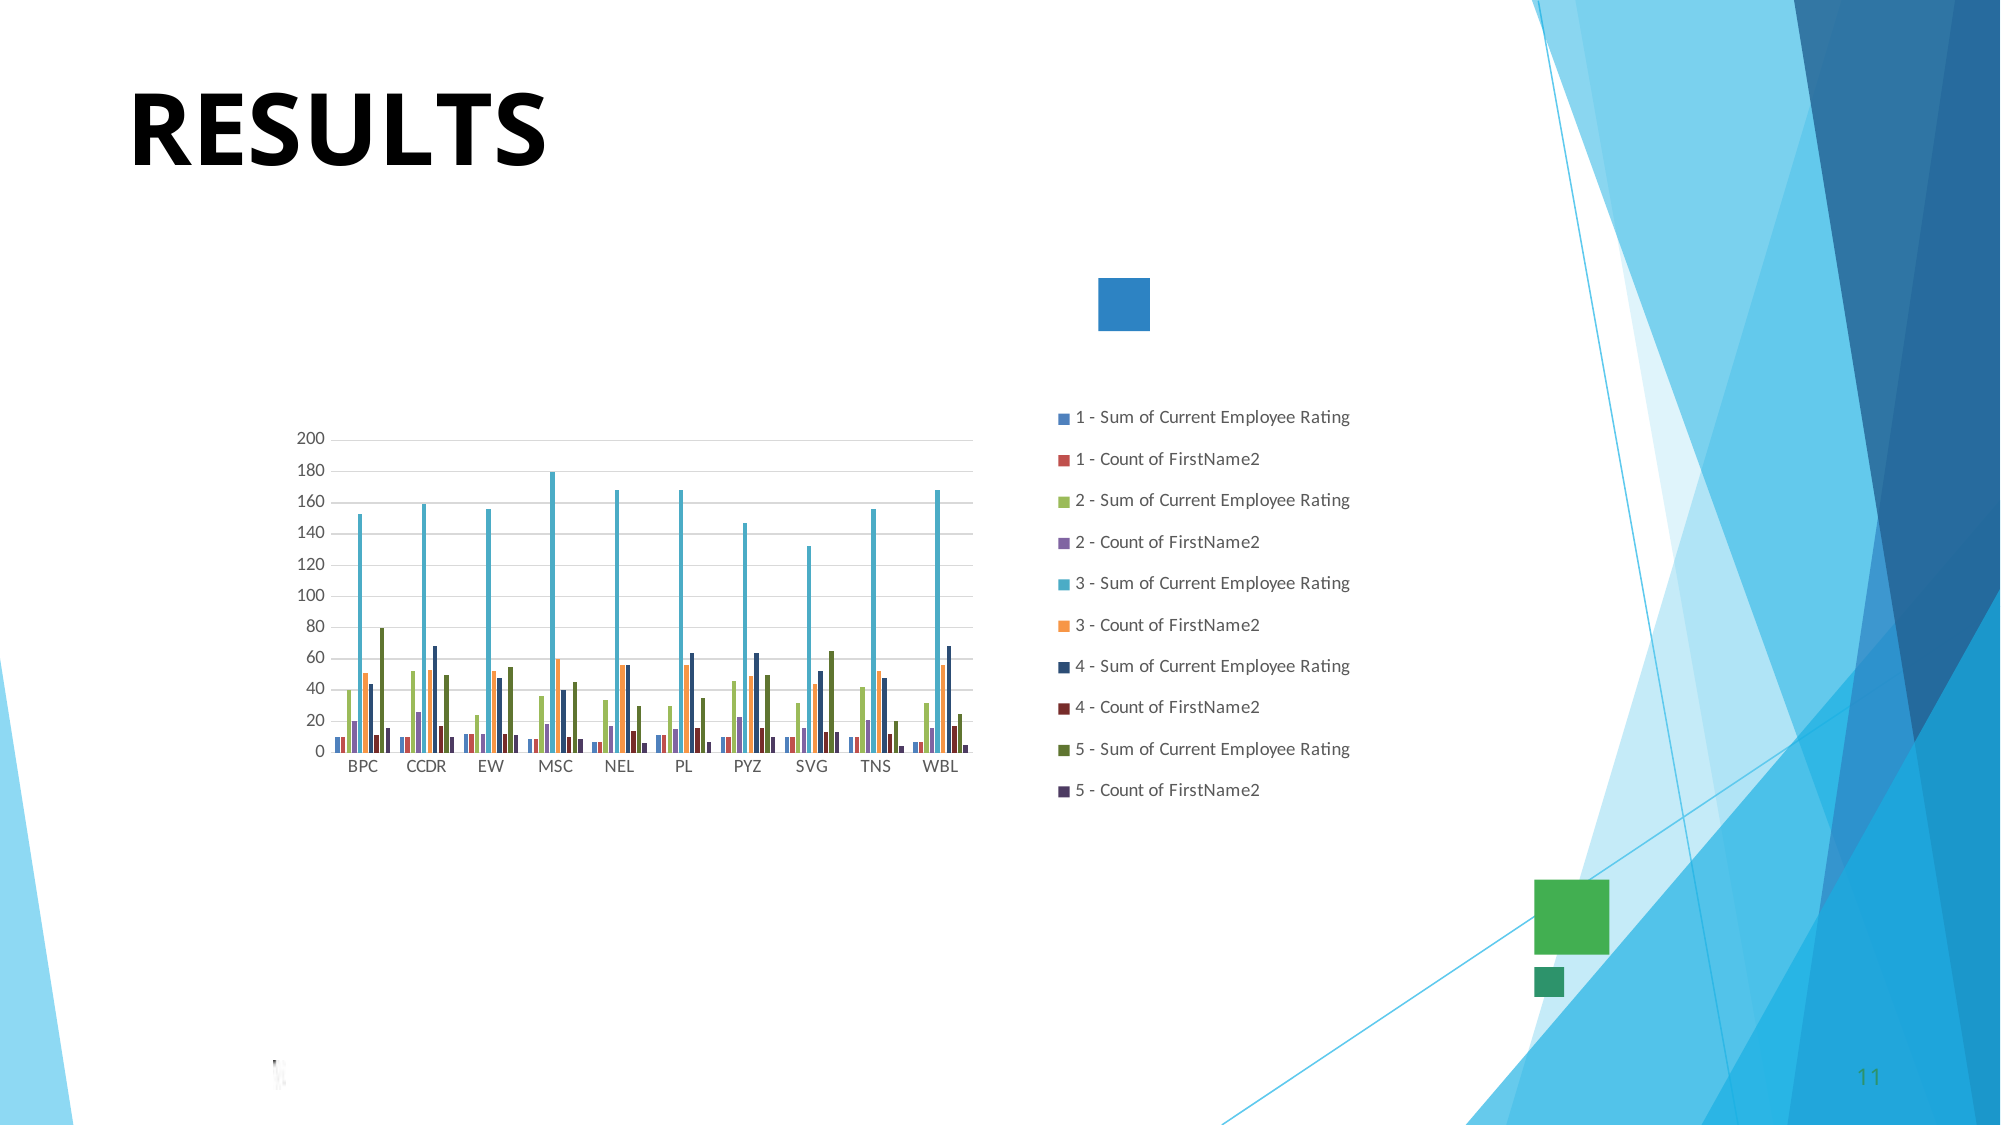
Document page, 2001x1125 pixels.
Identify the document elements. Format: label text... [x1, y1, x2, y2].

title RESULTS [123, 63, 1877, 254]
text_box [1534, 967, 1565, 997]
picture [273, 1060, 287, 1091]
chart [237, 246, 1377, 888]
text_box [1534, 879, 1610, 955]
text_box 11 [1849, 1061, 1888, 1095]
